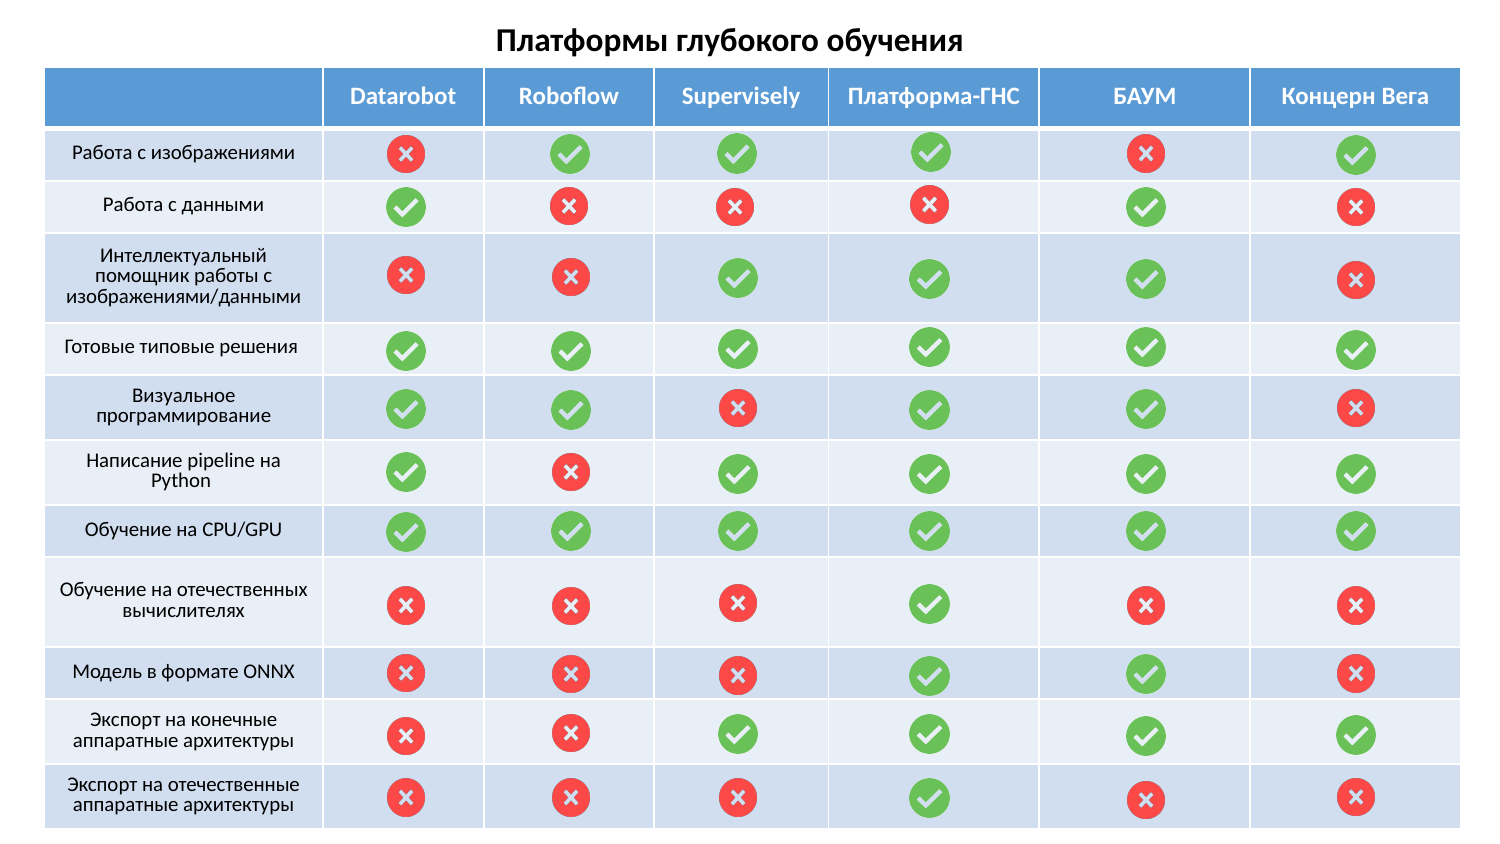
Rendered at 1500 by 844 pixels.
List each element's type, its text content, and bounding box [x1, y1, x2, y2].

picture [909, 511, 950, 551]
picture [549, 652, 593, 696]
table_header БАУМ [1040, 68, 1249, 126]
table_cell [1251, 506, 1460, 556]
table_cell [1251, 182, 1460, 232]
picture [386, 389, 426, 429]
table_cell [485, 131, 653, 180]
picture [909, 584, 950, 624]
table_cell [655, 131, 828, 180]
table_cell [655, 765, 828, 828]
picture [713, 184, 757, 229]
picture [1334, 651, 1378, 696]
picture [716, 775, 760, 820]
table_cell [1251, 648, 1460, 698]
picture [550, 134, 590, 174]
table_cell [1251, 324, 1460, 374]
table_cell [829, 441, 1038, 504]
table_cell [655, 182, 828, 232]
picture [1124, 778, 1168, 822]
picture [384, 253, 428, 297]
table_cell Написание pipeline на Python [45, 441, 322, 504]
picture [1126, 716, 1166, 756]
table_cell Интеллектуальный помощник работы с изображениями/данными [45, 234, 322, 322]
picture [1126, 259, 1166, 299]
picture [716, 653, 760, 698]
table_cell [655, 700, 828, 763]
picture [716, 581, 760, 625]
table_cell [1040, 700, 1249, 763]
table_cell Экспорт на конечные аппаратные архитектуры [45, 700, 322, 763]
picture [384, 651, 428, 695]
table_cell [829, 182, 1038, 232]
table_cell [1251, 376, 1460, 439]
table_cell [829, 506, 1038, 556]
title Платформы глубокого обучения [89, 11, 1379, 65]
picture [549, 255, 593, 299]
picture [718, 329, 758, 369]
table_cell [829, 700, 1038, 763]
table_cell [324, 506, 483, 556]
picture [1334, 258, 1378, 302]
picture [909, 259, 950, 299]
picture [1334, 583, 1378, 628]
picture [1336, 510, 1376, 551]
table_cell [324, 376, 483, 439]
picture [718, 454, 758, 494]
picture [1126, 327, 1166, 367]
table_cell [1040, 131, 1249, 180]
table_cell [485, 648, 653, 698]
picture [549, 584, 593, 628]
table_header Datarobot [324, 68, 483, 126]
table_cell [485, 441, 653, 504]
picture [909, 390, 950, 430]
table_cell [1040, 648, 1249, 698]
table_header [45, 68, 322, 126]
picture [1126, 389, 1166, 430]
table_cell [485, 182, 653, 232]
picture [718, 510, 758, 551]
table_cell [485, 765, 653, 828]
table_cell Обучение на CPU/GPU [45, 506, 322, 556]
picture [1126, 511, 1166, 551]
table_cell [324, 700, 483, 763]
table_cell Обучение на отечественных вычислителях [45, 558, 322, 646]
table_cell [829, 558, 1038, 646]
table_header Концерн Вега [1251, 68, 1460, 126]
picture [909, 327, 950, 367]
table_header Платформа-ГНС [829, 68, 1038, 126]
picture [907, 182, 952, 227]
picture [1334, 386, 1378, 430]
picture [909, 656, 950, 696]
table_cell [324, 131, 483, 180]
table_cell [485, 376, 653, 439]
table_cell [829, 765, 1038, 828]
table_cell [829, 648, 1038, 698]
table_cell [1040, 234, 1249, 322]
picture [386, 187, 426, 227]
picture [551, 390, 591, 430]
table_cell [1040, 558, 1249, 646]
table_cell Готовые типовые решения [45, 324, 322, 374]
picture [384, 132, 428, 176]
picture [547, 184, 591, 228]
table_cell [829, 376, 1038, 439]
picture [549, 450, 593, 495]
picture [1334, 775, 1378, 819]
table_cell [1251, 558, 1460, 646]
table_cell [1040, 376, 1249, 439]
table_cell [1251, 441, 1460, 504]
picture [1124, 583, 1168, 628]
table_cell Работа с данными [45, 182, 322, 232]
picture [1334, 185, 1378, 229]
picture [551, 511, 591, 551]
table_cell [655, 376, 828, 439]
table_cell Экспорт на отечественные аппаратные архитектуры [45, 765, 322, 828]
table_cell [1040, 506, 1249, 556]
table_cell [655, 441, 828, 504]
table_cell [829, 324, 1038, 374]
picture [384, 775, 428, 820]
table_cell [485, 324, 653, 374]
table_cell Работа с изображениями [45, 131, 322, 180]
table_cell [1251, 765, 1460, 828]
table_cell [655, 558, 828, 646]
picture [386, 512, 426, 552]
table_cell [1251, 234, 1460, 322]
picture [717, 133, 757, 174]
table_cell [324, 558, 483, 646]
picture [384, 714, 428, 758]
picture [1336, 329, 1376, 370]
picture [549, 711, 593, 755]
table_cell [485, 506, 653, 556]
table_cell [324, 324, 483, 374]
picture [909, 714, 950, 754]
picture [1336, 715, 1376, 755]
table_cell [324, 441, 483, 504]
picture [386, 452, 426, 492]
table_cell [655, 324, 828, 374]
table_header Roboflow [485, 68, 653, 126]
picture [1126, 454, 1166, 494]
picture [549, 775, 593, 820]
table_cell [1040, 324, 1249, 374]
picture [718, 258, 758, 298]
picture [911, 132, 951, 172]
picture [1124, 131, 1168, 176]
table_cell [485, 700, 653, 763]
table_cell [655, 648, 828, 698]
table_cell [324, 648, 483, 698]
picture [1126, 187, 1166, 227]
table_cell [485, 234, 653, 322]
table_cell [324, 234, 483, 322]
table_cell [1040, 441, 1249, 504]
picture [1126, 654, 1166, 694]
picture [716, 386, 760, 430]
table_cell [1251, 700, 1460, 763]
table_cell Модель в формате ONNX [45, 648, 322, 698]
picture [909, 778, 950, 818]
table_cell [1251, 131, 1460, 180]
table_cell Визуальное программирование [45, 376, 322, 439]
picture [909, 454, 950, 494]
picture [551, 331, 591, 371]
picture [718, 714, 758, 754]
table_cell [655, 506, 828, 556]
table_cell [655, 234, 828, 322]
table_cell [1040, 182, 1249, 232]
picture [386, 331, 426, 371]
table_cell [829, 234, 1038, 322]
table_cell [324, 765, 483, 828]
table_cell [485, 558, 653, 646]
picture [1336, 135, 1376, 175]
table_cell [829, 131, 1038, 180]
table_cell [324, 182, 483, 232]
table_header Supervisely [655, 68, 828, 126]
picture [384, 583, 428, 628]
picture [1336, 454, 1376, 494]
table_cell [1040, 765, 1249, 828]
